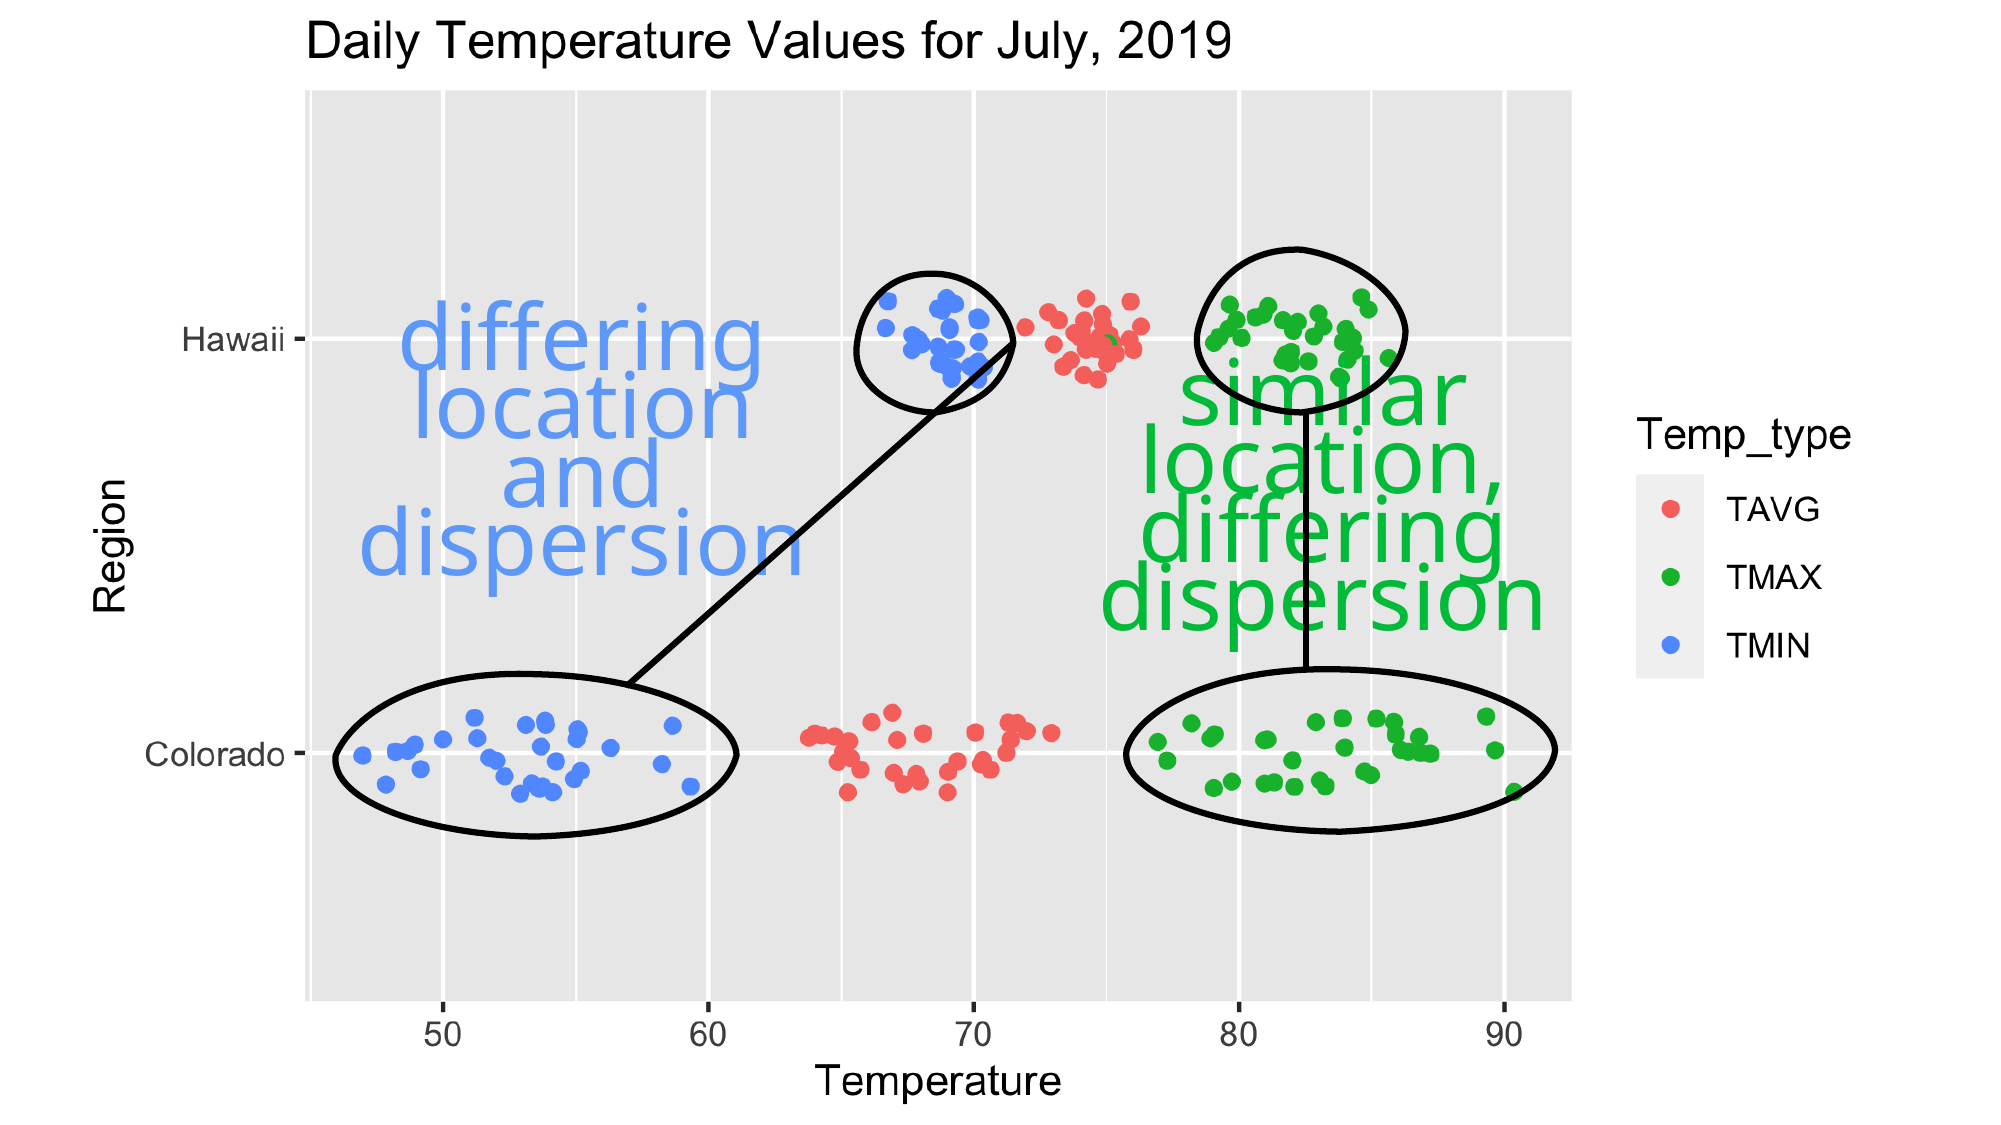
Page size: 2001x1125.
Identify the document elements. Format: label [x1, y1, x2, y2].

picture [72, 0, 1896, 1125]
text_box [626, 392, 880, 687]
